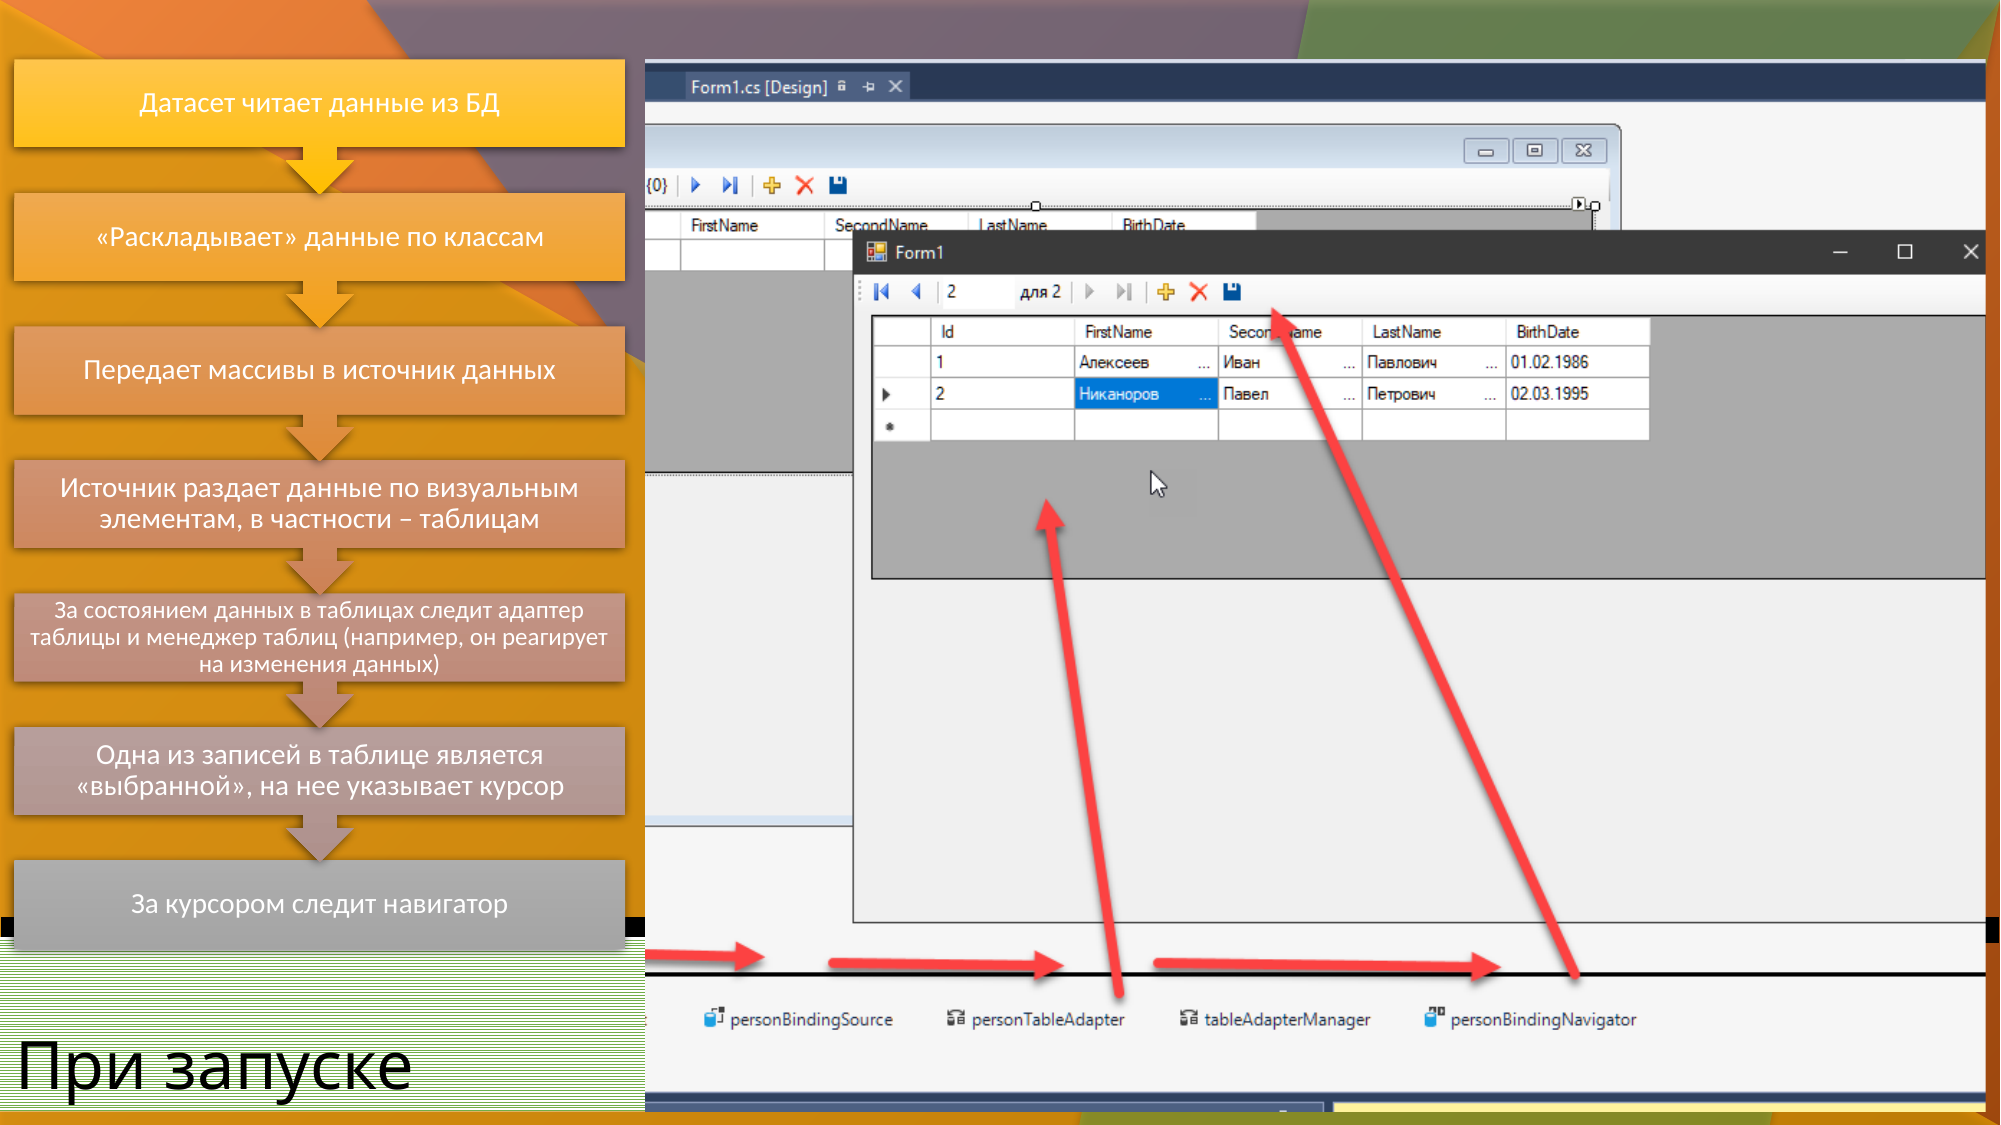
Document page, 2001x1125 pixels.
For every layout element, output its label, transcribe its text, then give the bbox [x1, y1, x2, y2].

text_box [14, 59, 626, 949]
title При запуске [0, 937, 645, 1112]
picture [645, 59, 1986, 1112]
